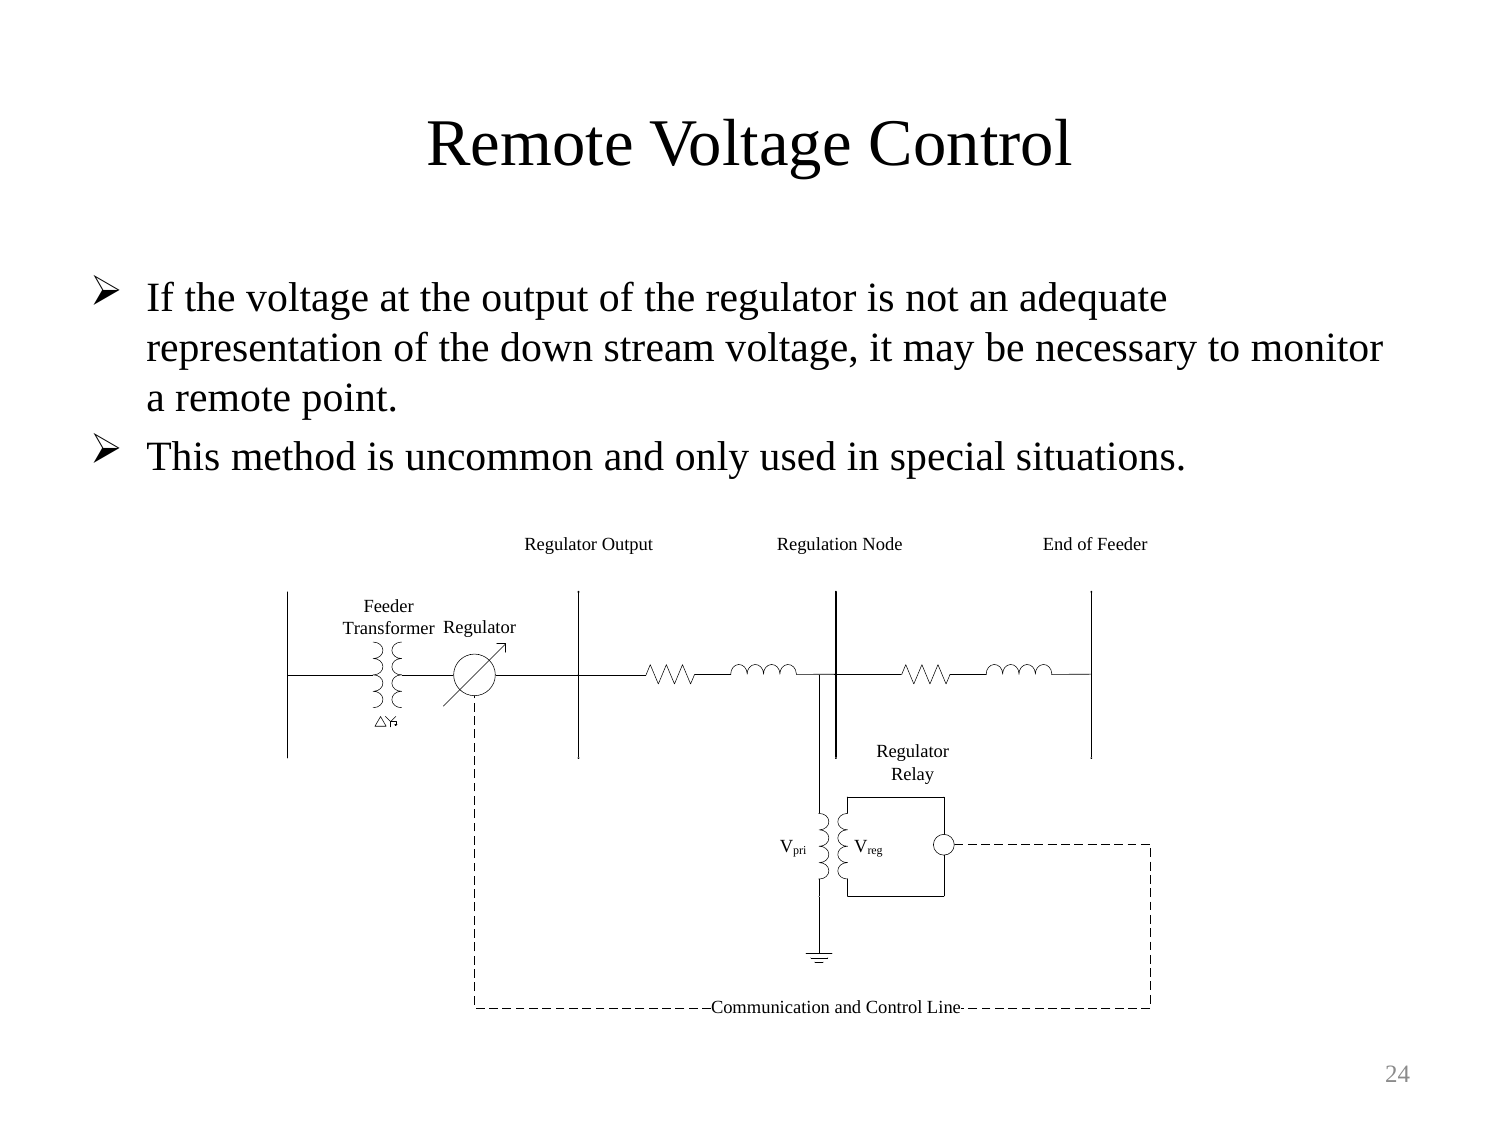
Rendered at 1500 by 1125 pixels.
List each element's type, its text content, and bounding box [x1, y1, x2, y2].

slide_number 24 [1074, 1042, 1425, 1103]
picture [283, 524, 1204, 1031]
title Remote Voltage Control [75, 45, 1425, 233]
list If the voltage at the output of the regulator is not an adequate representation of the down stream voltage, it may be necessary to monitor a remote point. This method is uncommon and only used in special situations. [75, 262, 1425, 663]
